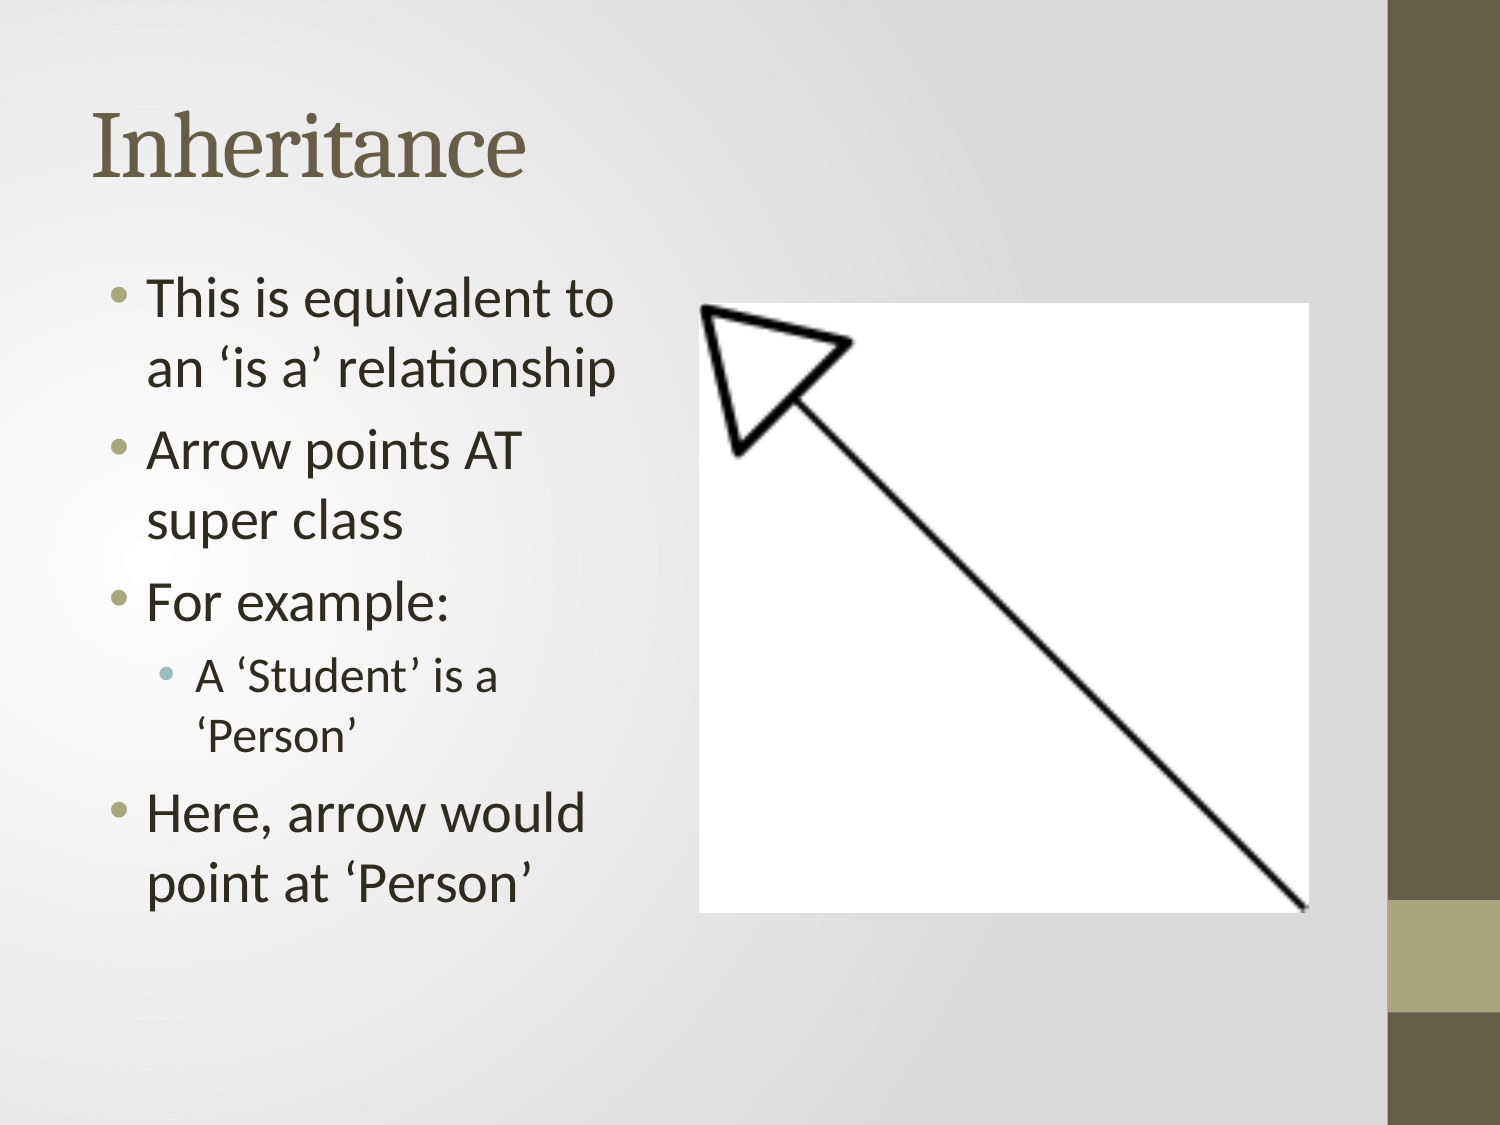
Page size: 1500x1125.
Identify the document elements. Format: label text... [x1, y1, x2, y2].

list This is equivalent to an ‘is a’ relationship Arrow points AT super class For example: A ‘Student’ is a ‘Person’ Here, arrow would point at ‘Person’ [75, 251, 675, 1005]
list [699, 302, 1310, 913]
title Inheritance [75, 45, 1325, 233]
